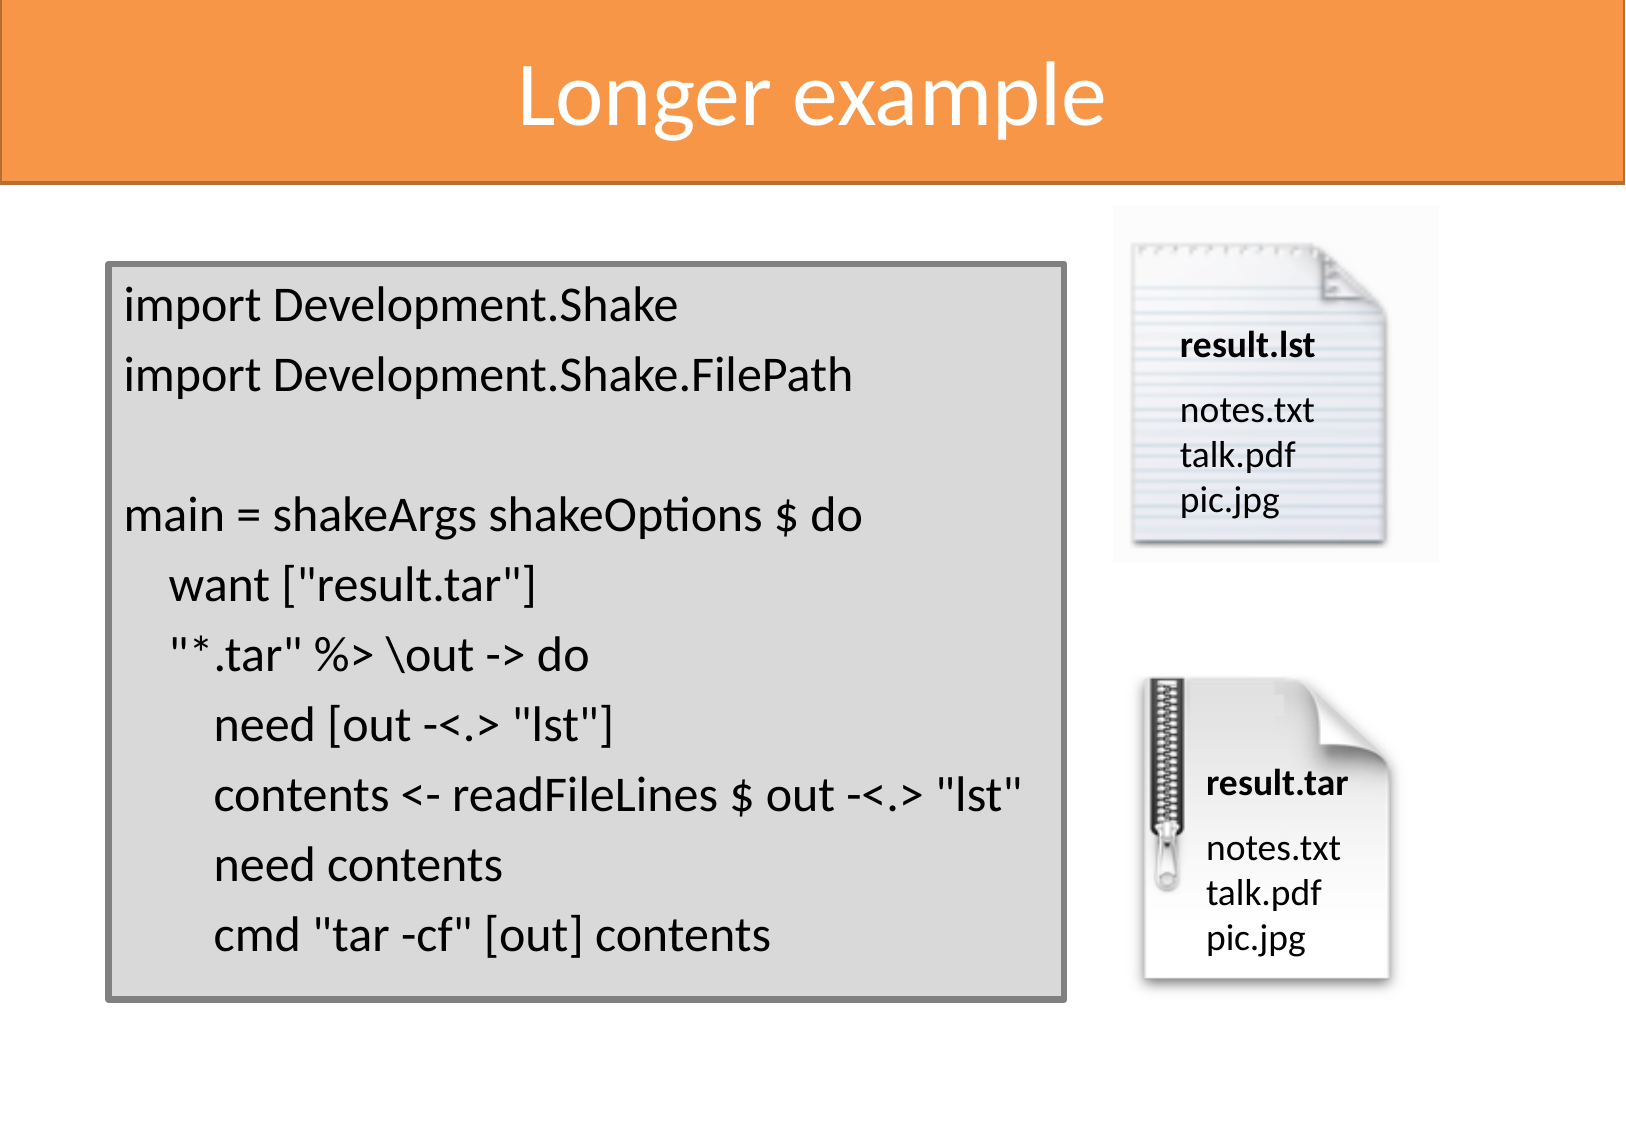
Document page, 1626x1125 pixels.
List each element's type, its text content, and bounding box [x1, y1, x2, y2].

picture [1113, 205, 1439, 563]
text_box import Development.Shake import Development.Shake.FilePath main = shakeArgs shakeOptions $ do want ["result.tar"] "*.tar" %> \out -> do need [out -<.> "lst"] contents <- readFileLines $ out -<.> "lst" need contents cmd "tar -cf" [out] contents [108, 263, 1065, 1000]
title Longer example [0, 0, 1625, 185]
picture [1119, 656, 1475, 1014]
